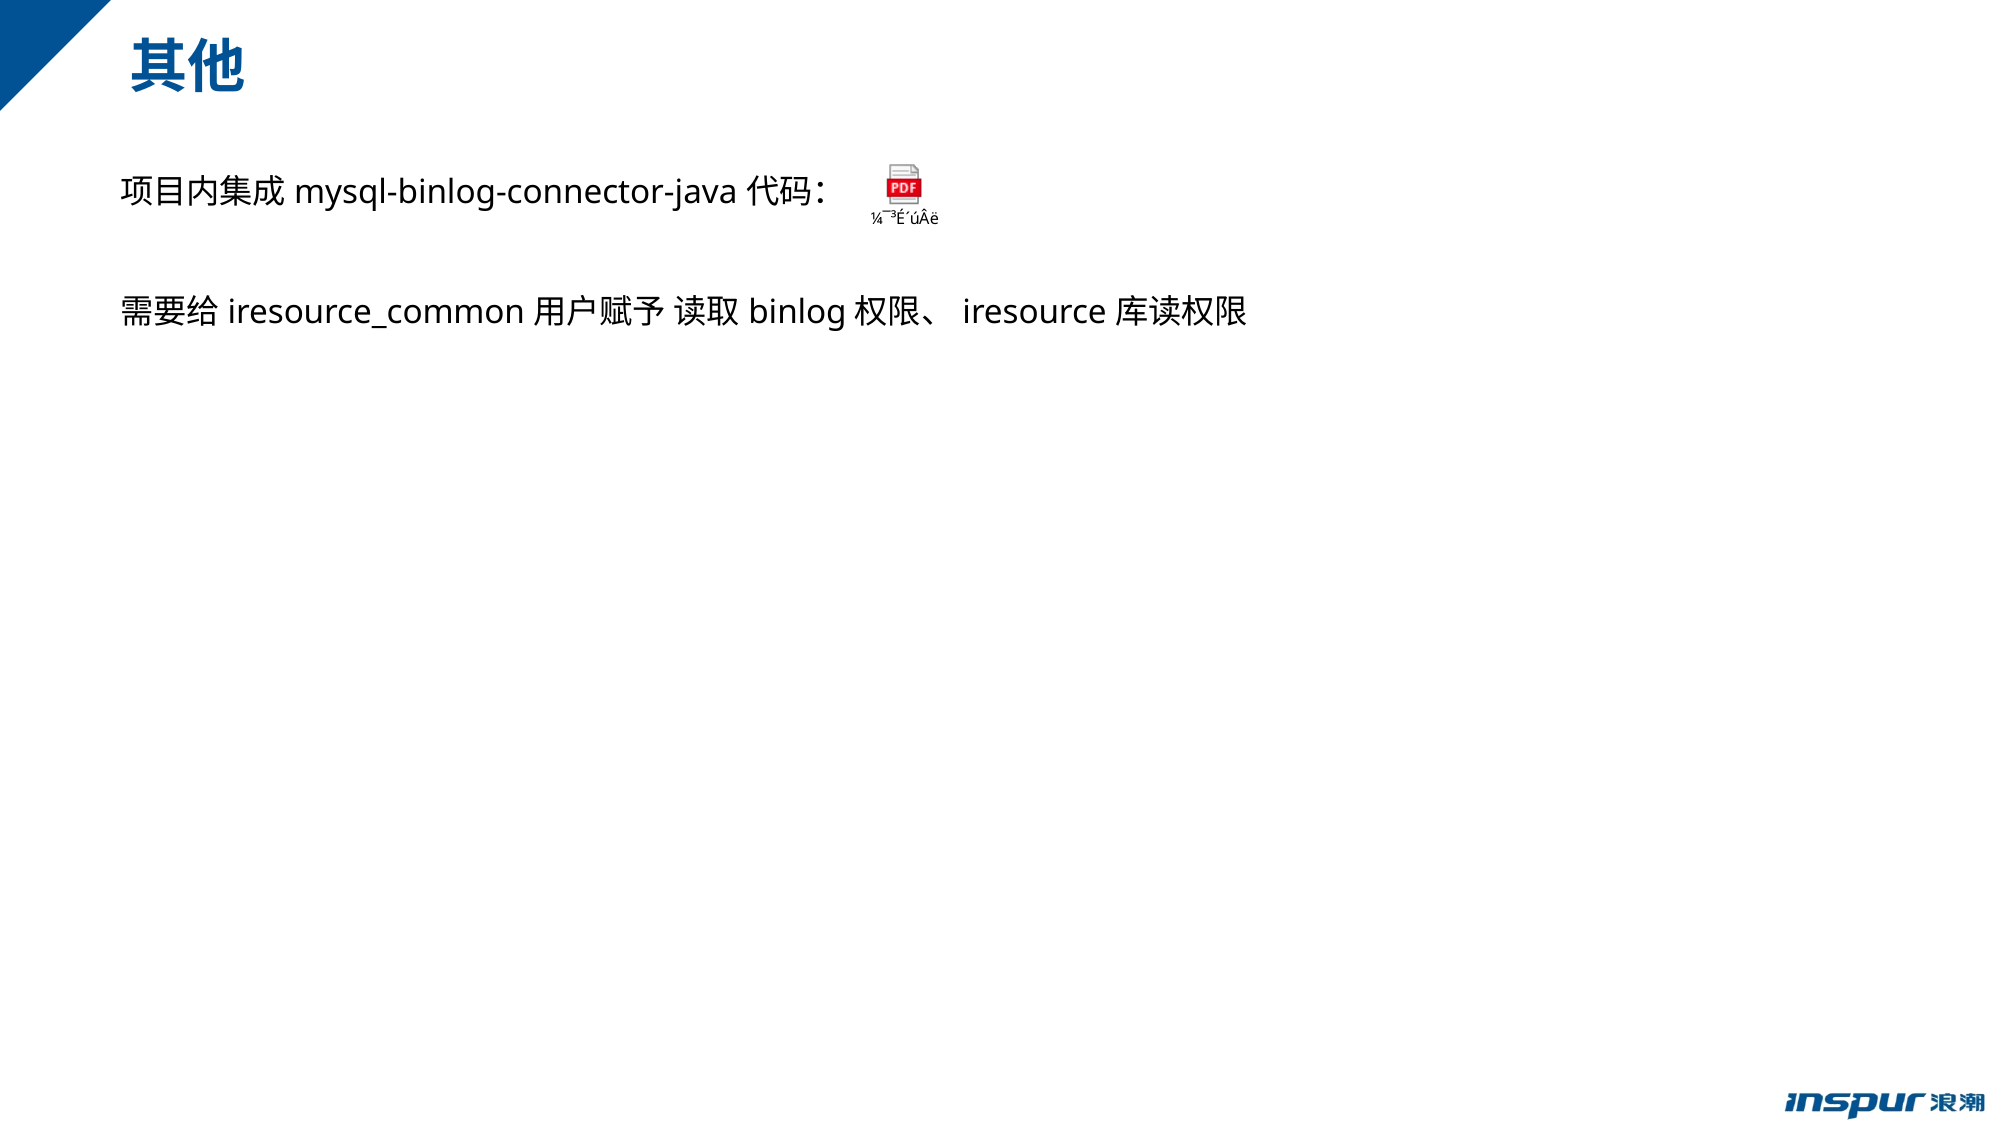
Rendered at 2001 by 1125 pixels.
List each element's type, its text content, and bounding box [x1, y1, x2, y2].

title 其他 [114, 0, 1898, 128]
text_box 项目内集成mysql-binlog-connector-java代码： 需要给iresource_common用户赋予 读取binlog权限、iresource库读权限 [105, 162, 1263, 338]
picture [1767, 1082, 2000, 1125]
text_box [843, 162, 965, 238]
